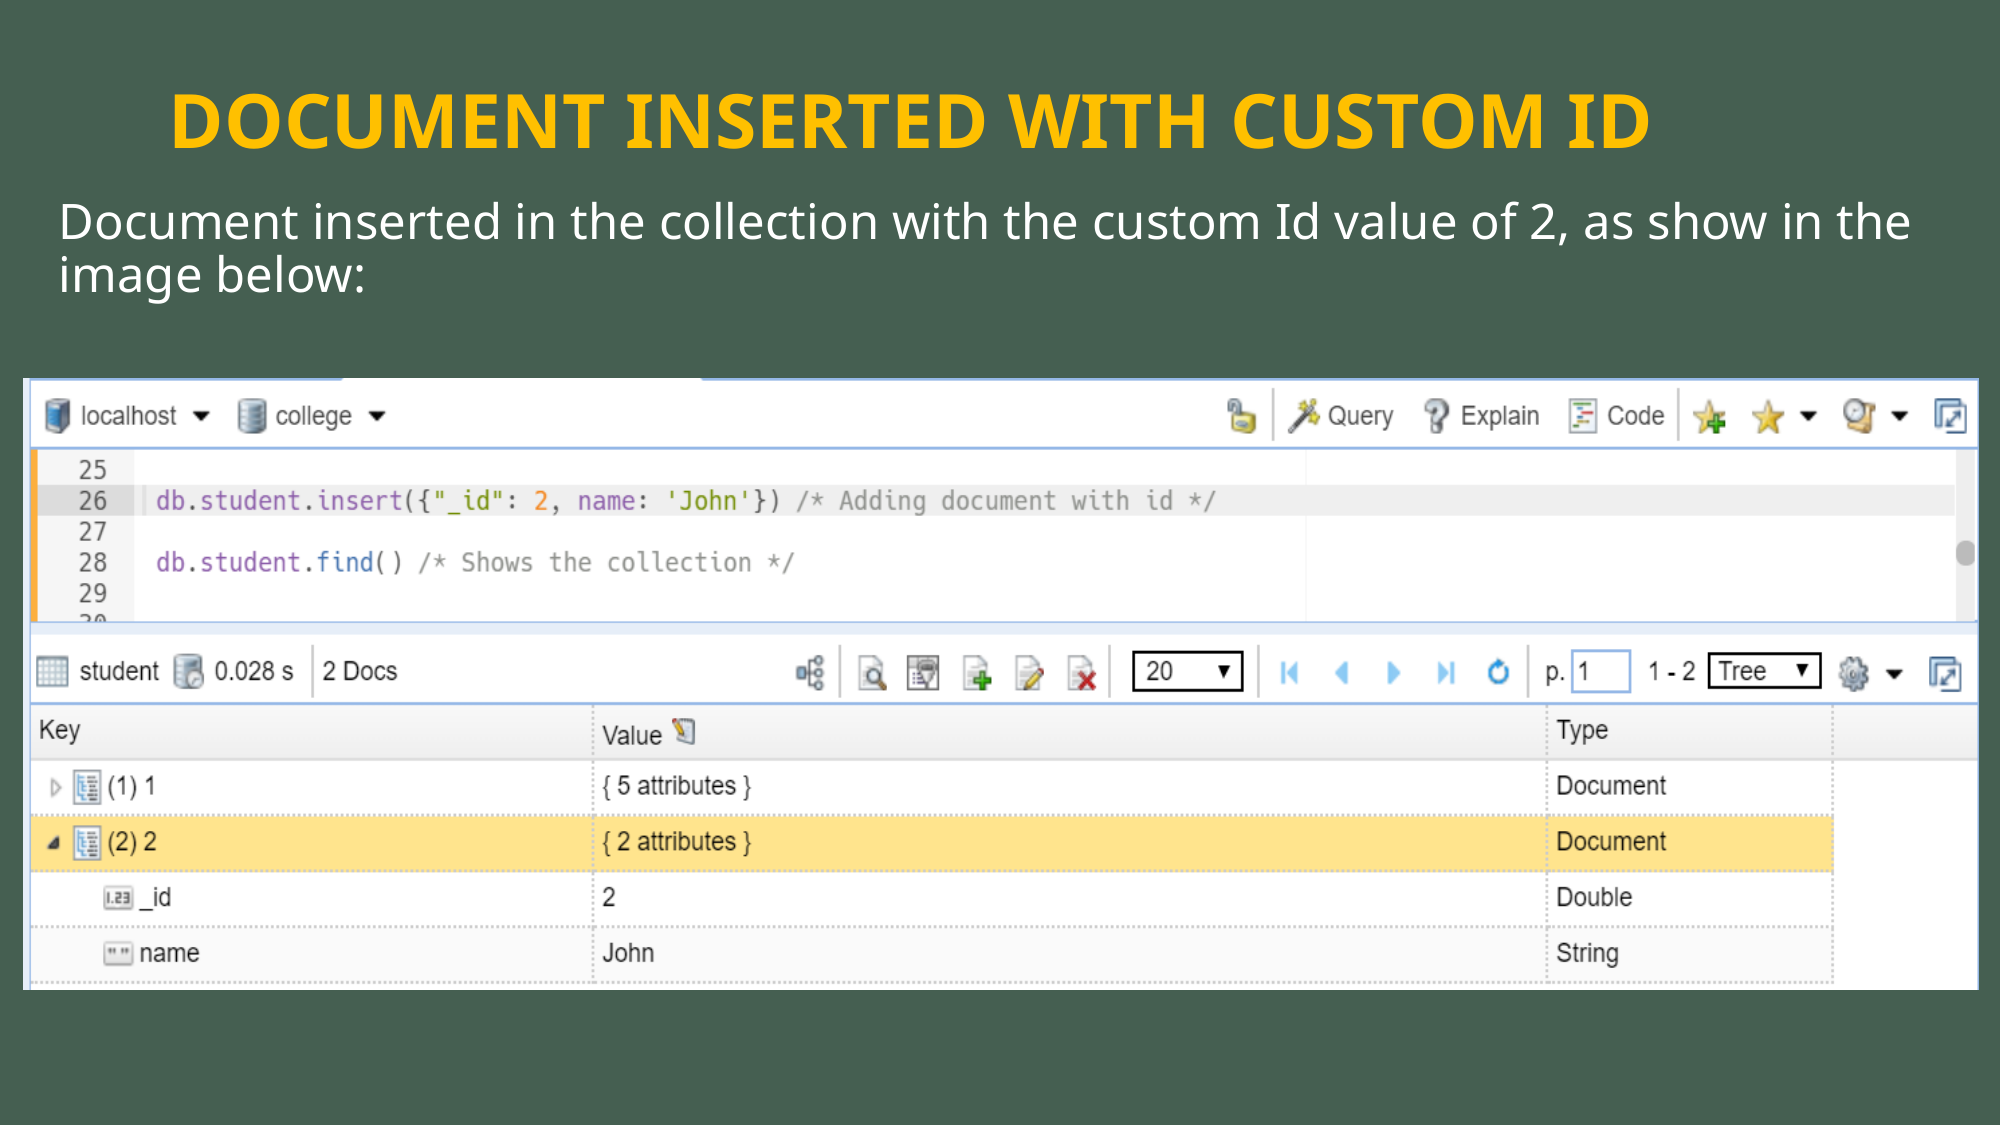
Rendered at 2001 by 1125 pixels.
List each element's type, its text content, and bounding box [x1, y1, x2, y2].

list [22, 378, 1979, 990]
list Document inserted in the collection with the custom Id value of 2, as show in the image below: [43, 189, 1969, 312]
title DOCUMENT inserted WITH custom ID [108, 50, 1714, 173]
